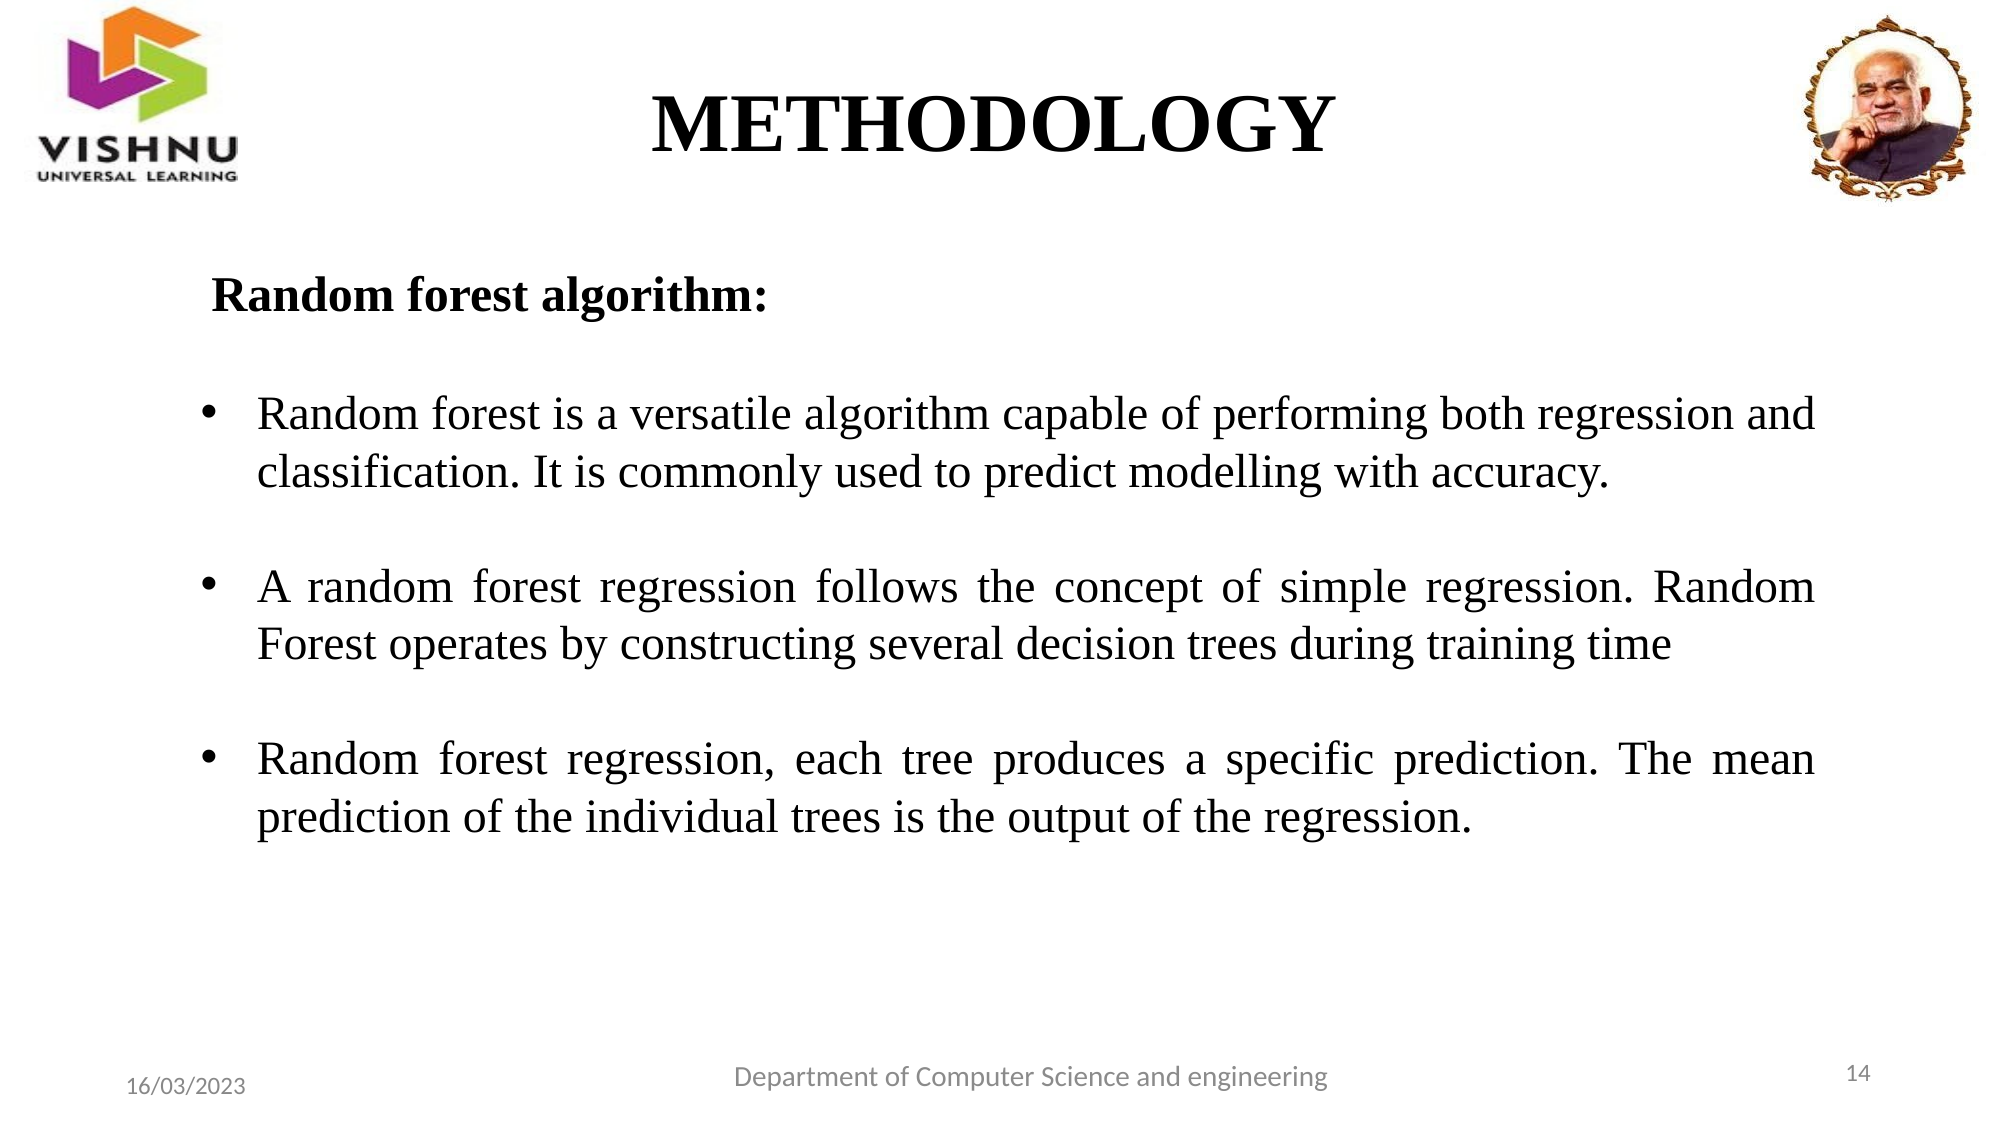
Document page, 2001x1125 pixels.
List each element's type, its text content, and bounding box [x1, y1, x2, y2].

picture [24, 0, 238, 182]
text_box Random forest algorithm: Random forest is a versatile algorithm capable of performing both regression and classification. It is commonly used to predict modelling with accuracy. A random forest regression follows the concept of simple regression. Random Forest operates by constructing several decision trees during training time Random forest regression, each tree produces a specific prediction. The mean prediction of the individual trees is the output of the regression. [185, 254, 1834, 1022]
footer Department of Computer Science and engineering [637, 1056, 1425, 1125]
picture [1793, 5, 1986, 208]
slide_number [123, 1073, 249, 1125]
title METHODOLOGY [649, 66, 1459, 254]
slide_number 14 [1839, 1060, 1890, 1125]
